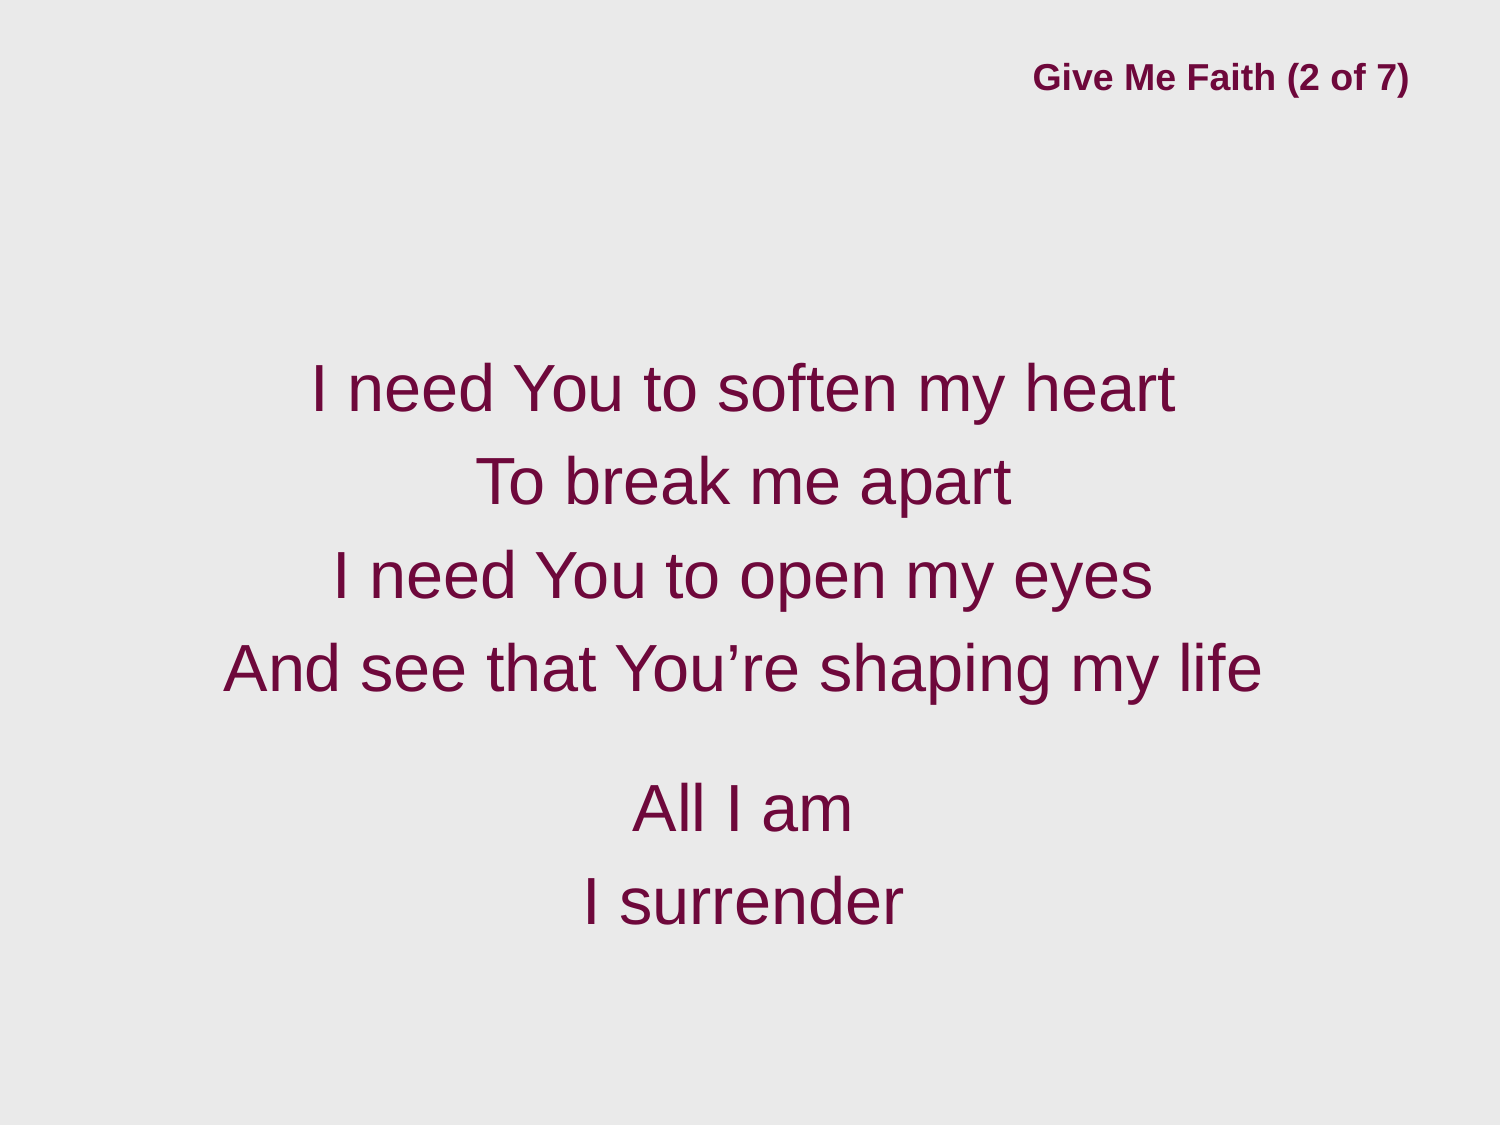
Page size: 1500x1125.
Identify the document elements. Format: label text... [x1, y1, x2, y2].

list I need You to soften my heart To break me apart I need You to open my eyes And see that You’re shaping my life All I am I surrender [74, 337, 1413, 976]
title Give Me Faith (2 of 7) [299, 44, 1426, 138]
